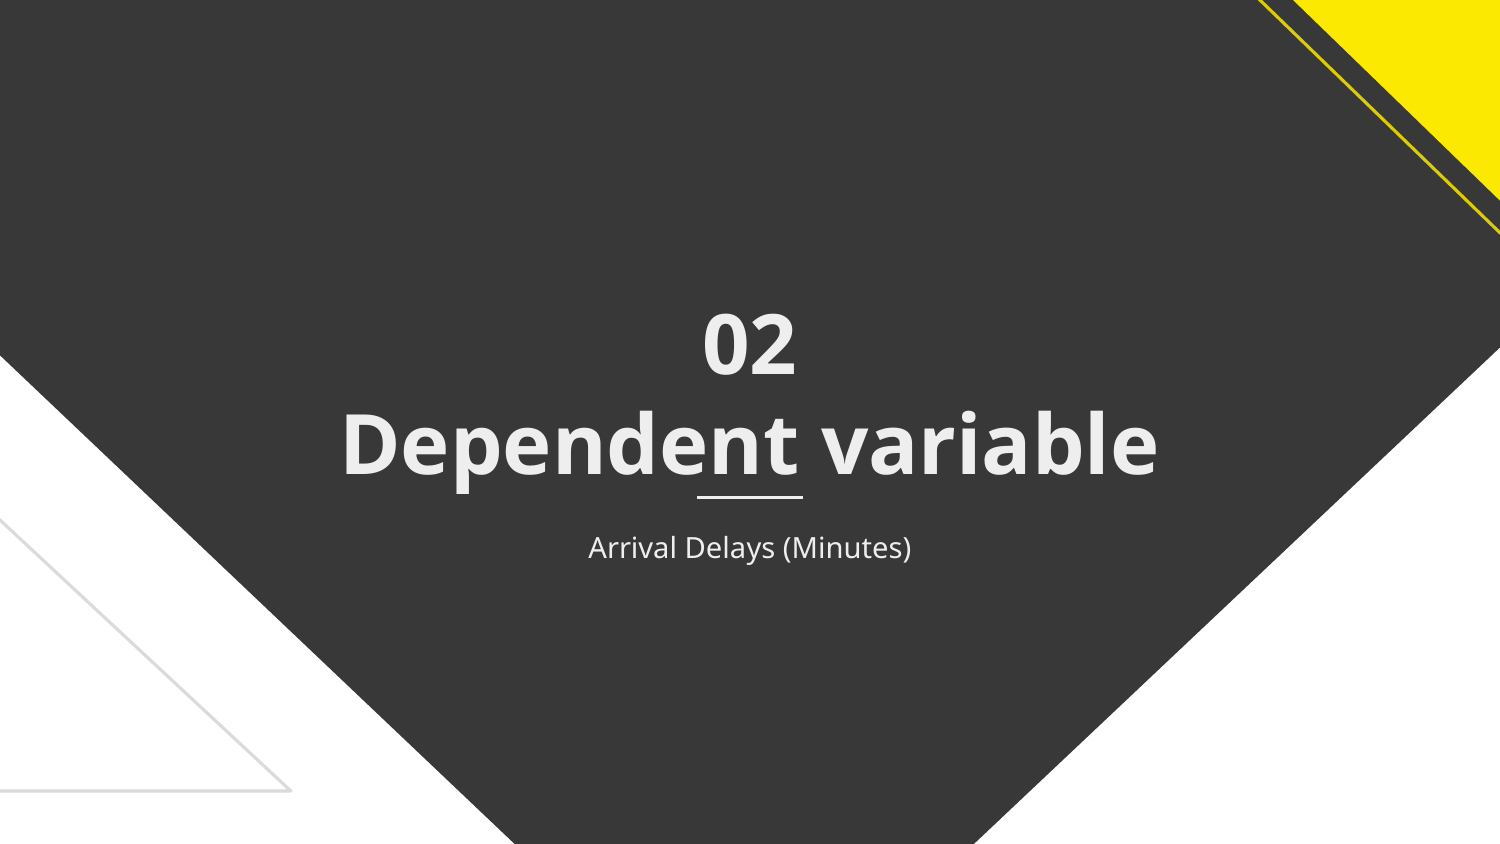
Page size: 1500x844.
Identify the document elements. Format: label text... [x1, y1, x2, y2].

list Arrival Delays (Minutes) [399, 513, 1101, 593]
title 02 Dependent variable [283, 275, 1217, 491]
